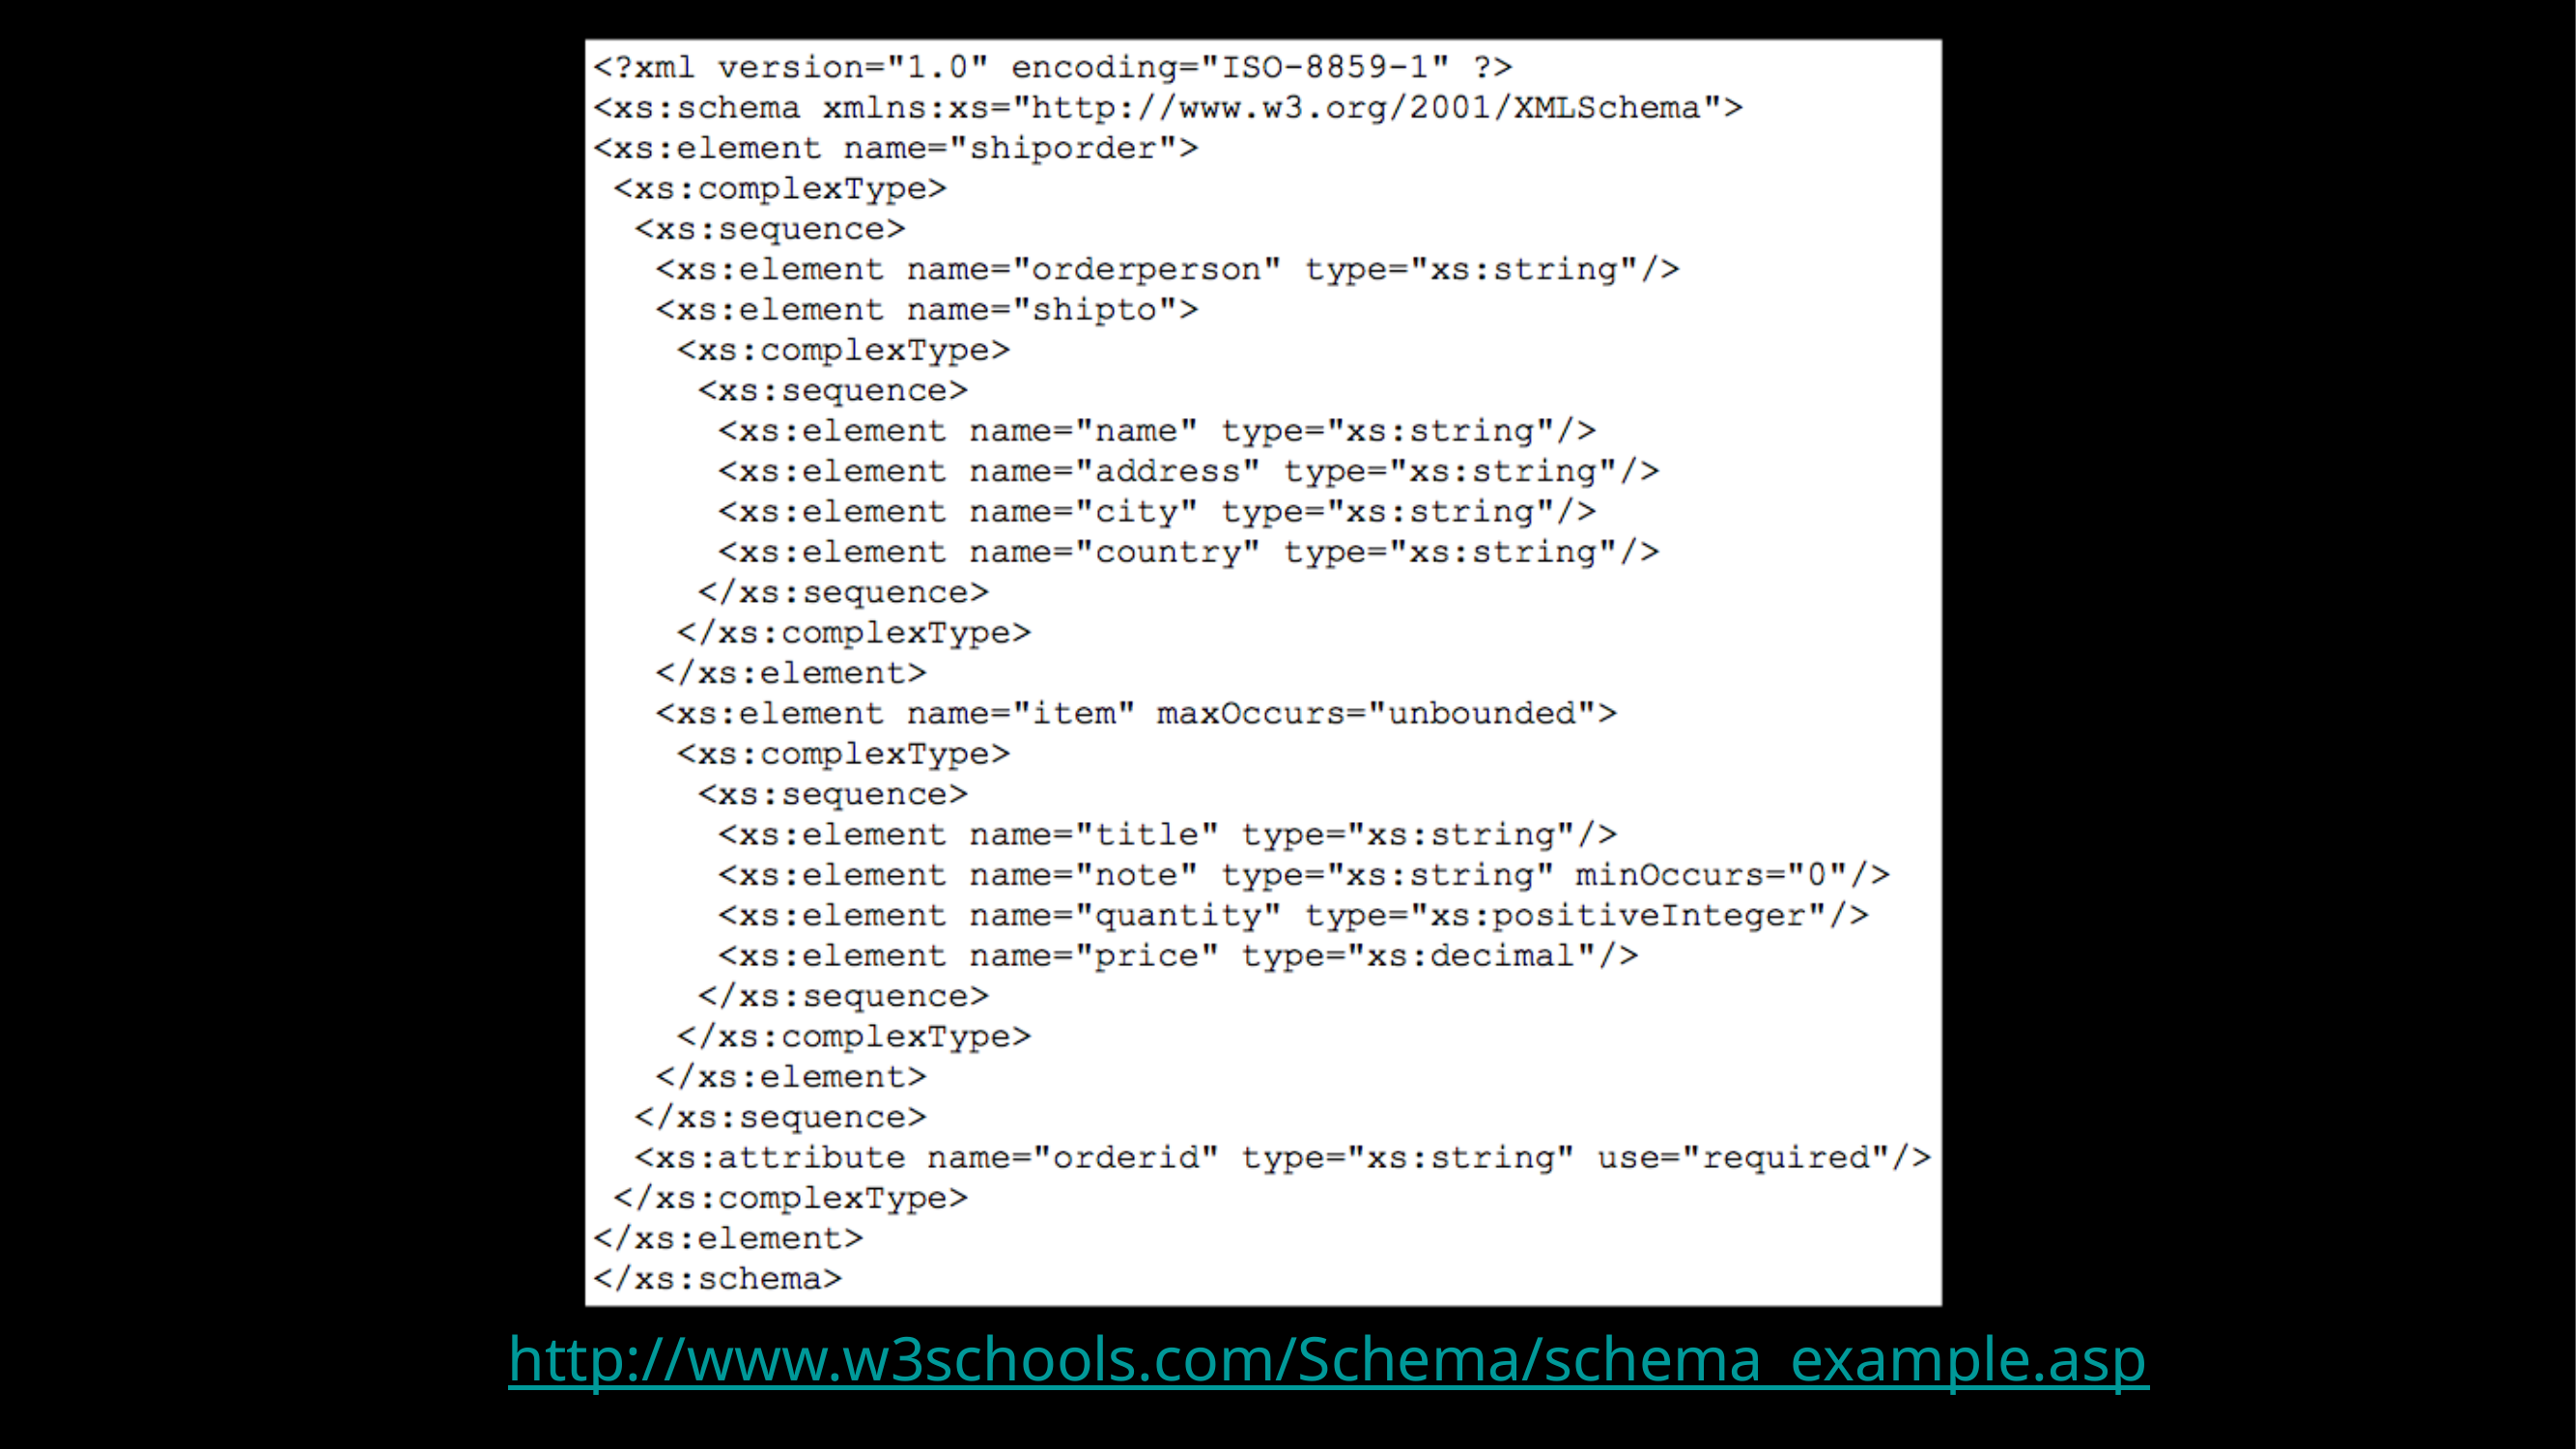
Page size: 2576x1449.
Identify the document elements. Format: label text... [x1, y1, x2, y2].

picture [575, 29, 1954, 1317]
text_box http://www.w3schools.com/Schema/schema_example.asp [356, 1312, 2302, 1411]
